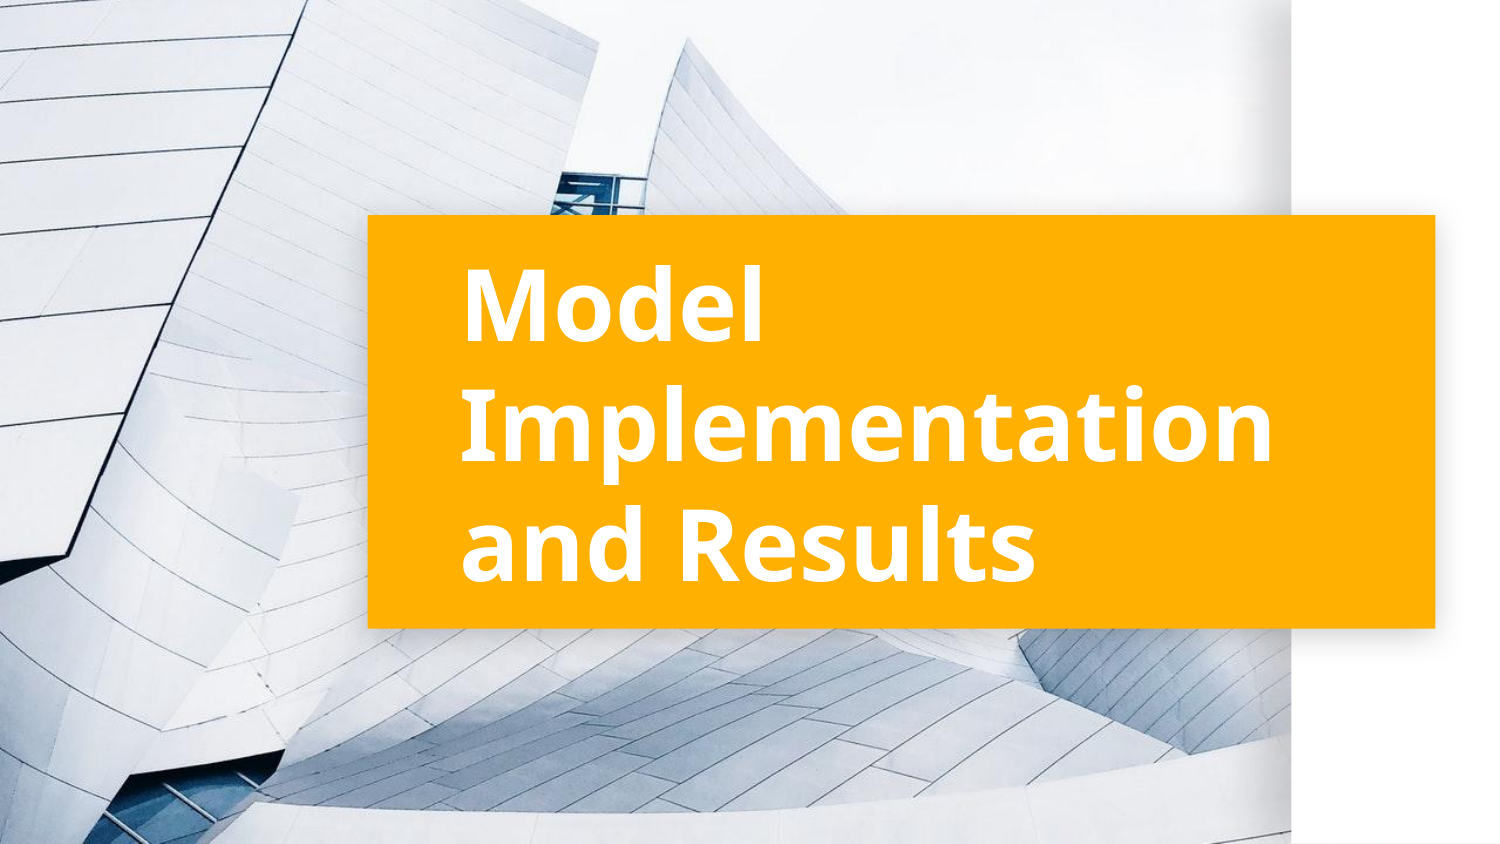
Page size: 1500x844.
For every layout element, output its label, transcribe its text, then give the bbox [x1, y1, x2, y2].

title Model Implementation and Results [444, 215, 1343, 629]
picture [0, 0, 1291, 844]
